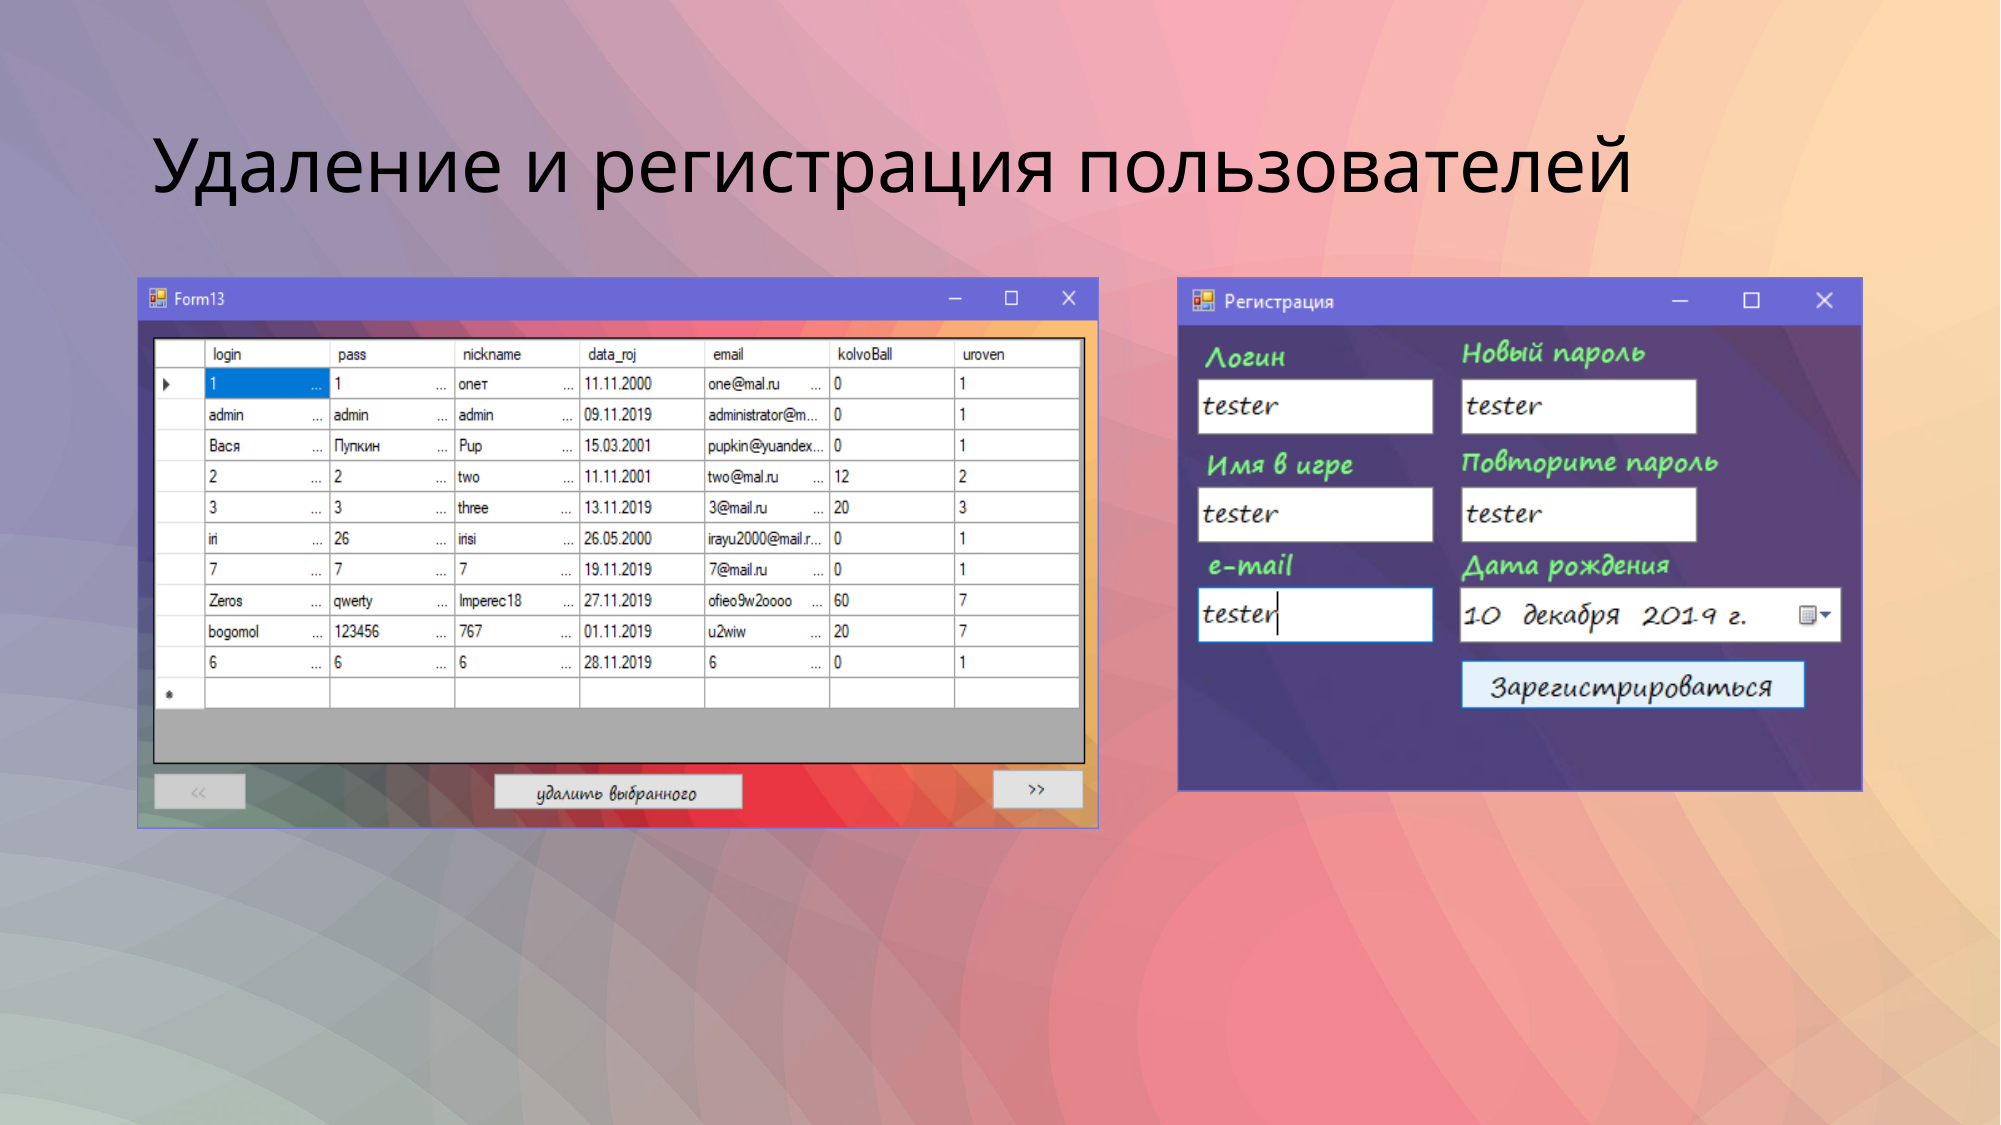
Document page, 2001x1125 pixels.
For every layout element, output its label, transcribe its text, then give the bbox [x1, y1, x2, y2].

title Удаление и регистрация пользователей [137, 59, 1863, 278]
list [137, 277, 1099, 829]
picture [1176, 277, 1863, 792]
